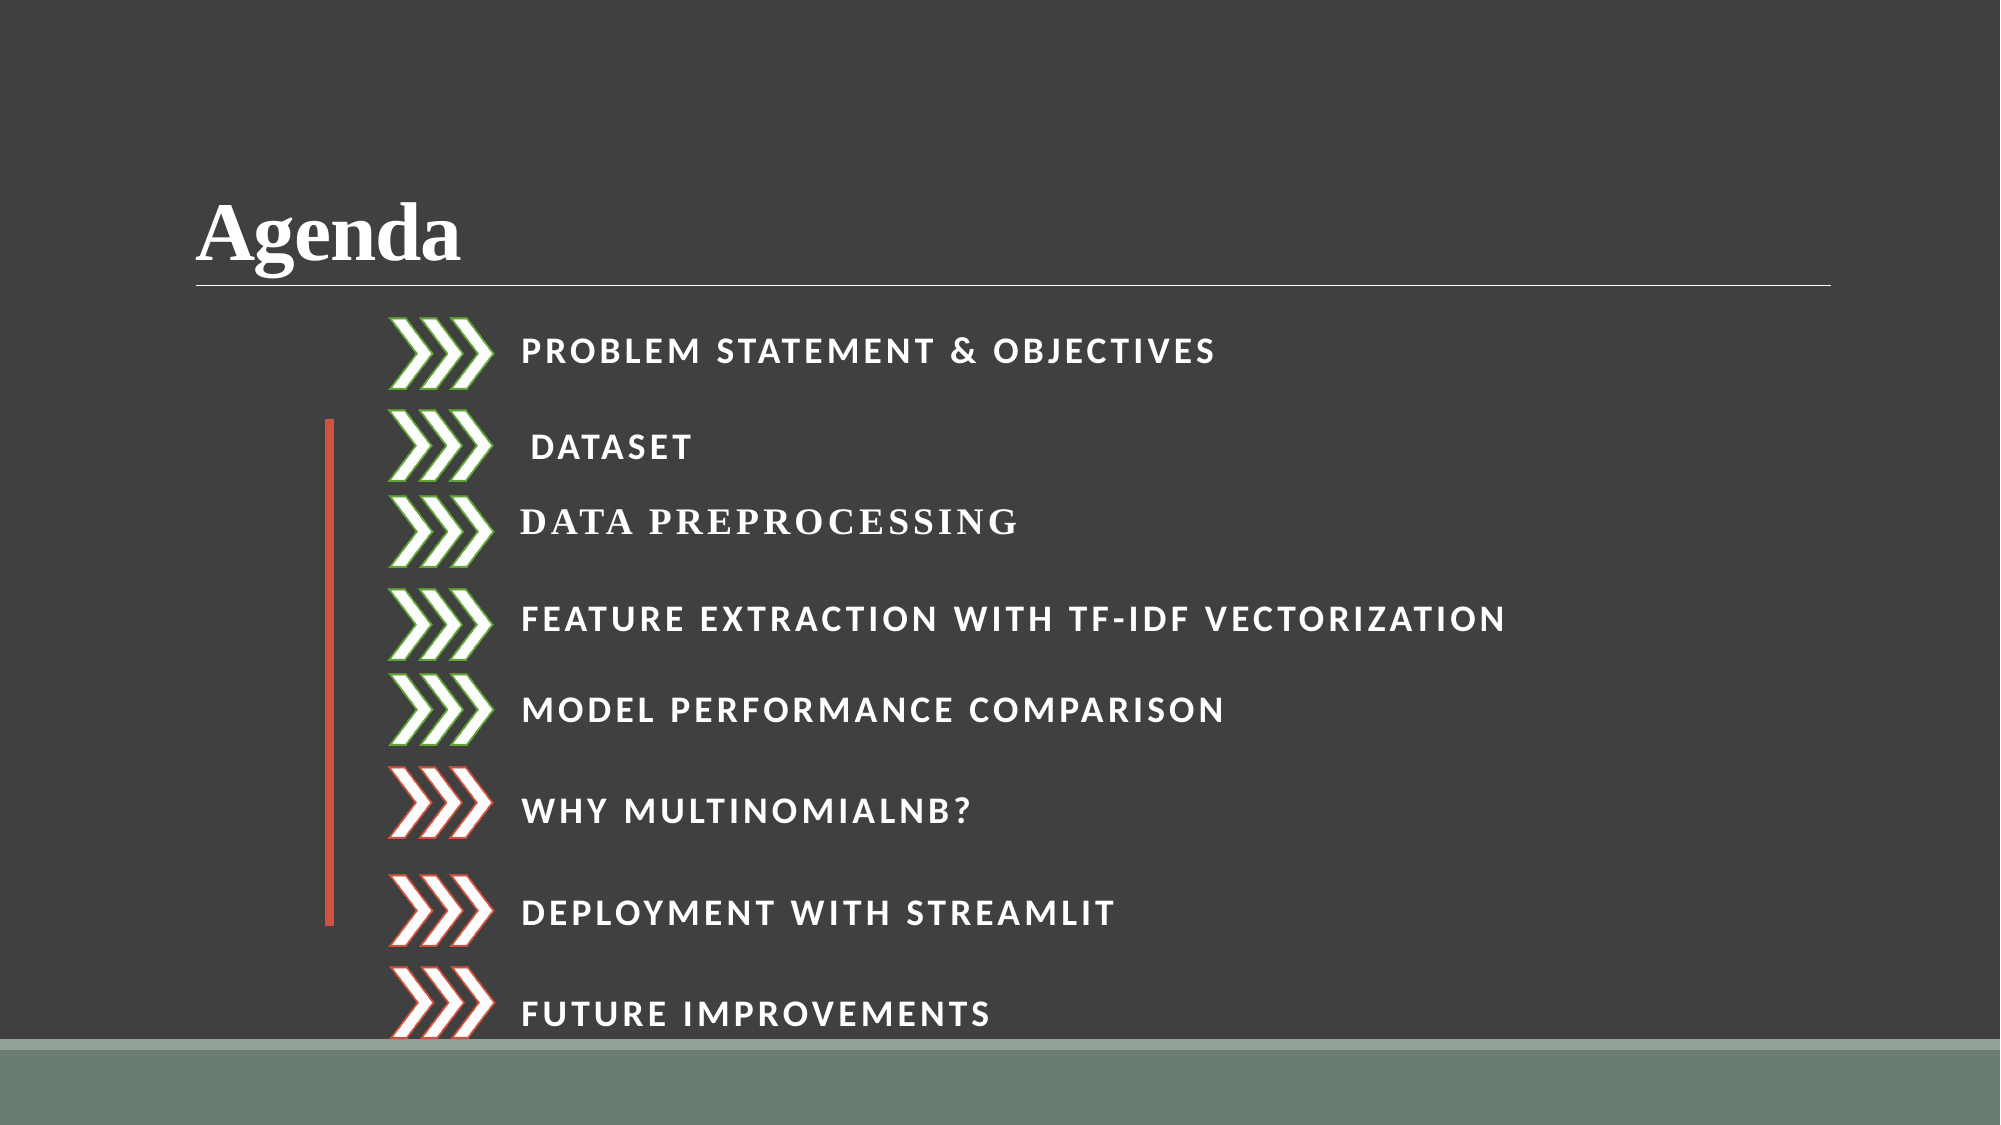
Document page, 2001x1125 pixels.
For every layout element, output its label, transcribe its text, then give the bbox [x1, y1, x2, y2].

text_box Dataset [510, 418, 1052, 475]
picture [378, 292, 503, 1063]
text_box Data Preprocessing [512, 494, 1541, 591]
text_box Feature Extraction with TF-IDF Vectorization [509, 591, 1857, 647]
text_box Problem Statement & Objectives [510, 323, 1322, 421]
text_box Model Performance Comparison Why MultinomialNB? Deployment with Streamlit Future Improvements [512, 681, 1857, 738]
title Agenda [180, 47, 1830, 285]
